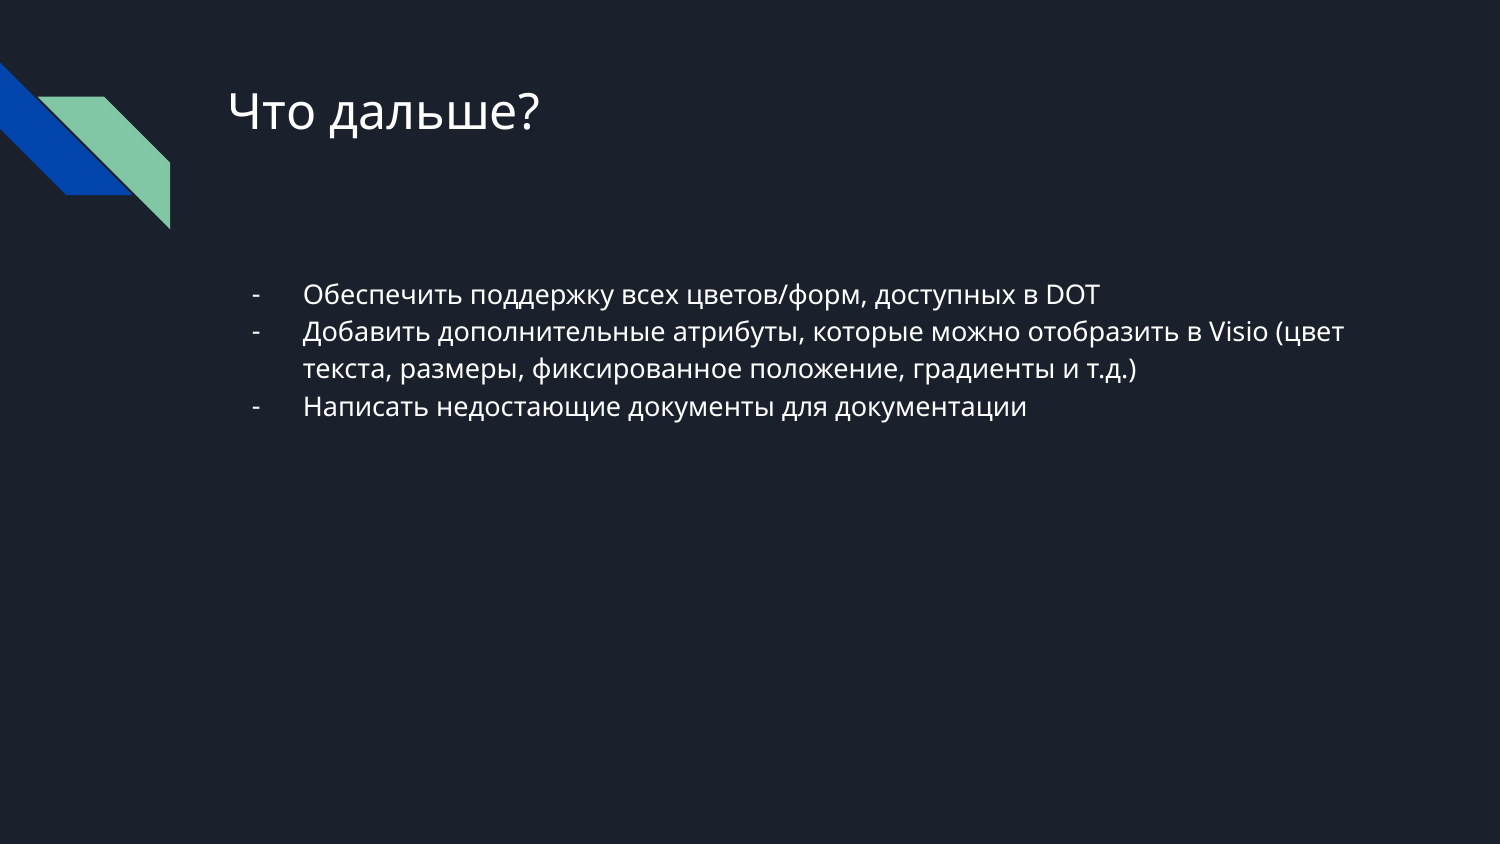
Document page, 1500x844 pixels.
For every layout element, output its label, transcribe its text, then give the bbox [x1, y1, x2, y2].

title Что дальше? [212, 64, 1368, 215]
list Обеспечить поддержку всех цветов/форм, доступных в DOT Добавить дополнительные атрибуты, которые можно отобразить в Visio (цвет текста, размеры, фиксированное положение, градиенты и т.д.) Написать недостающие документы для документации [212, 257, 1368, 735]
